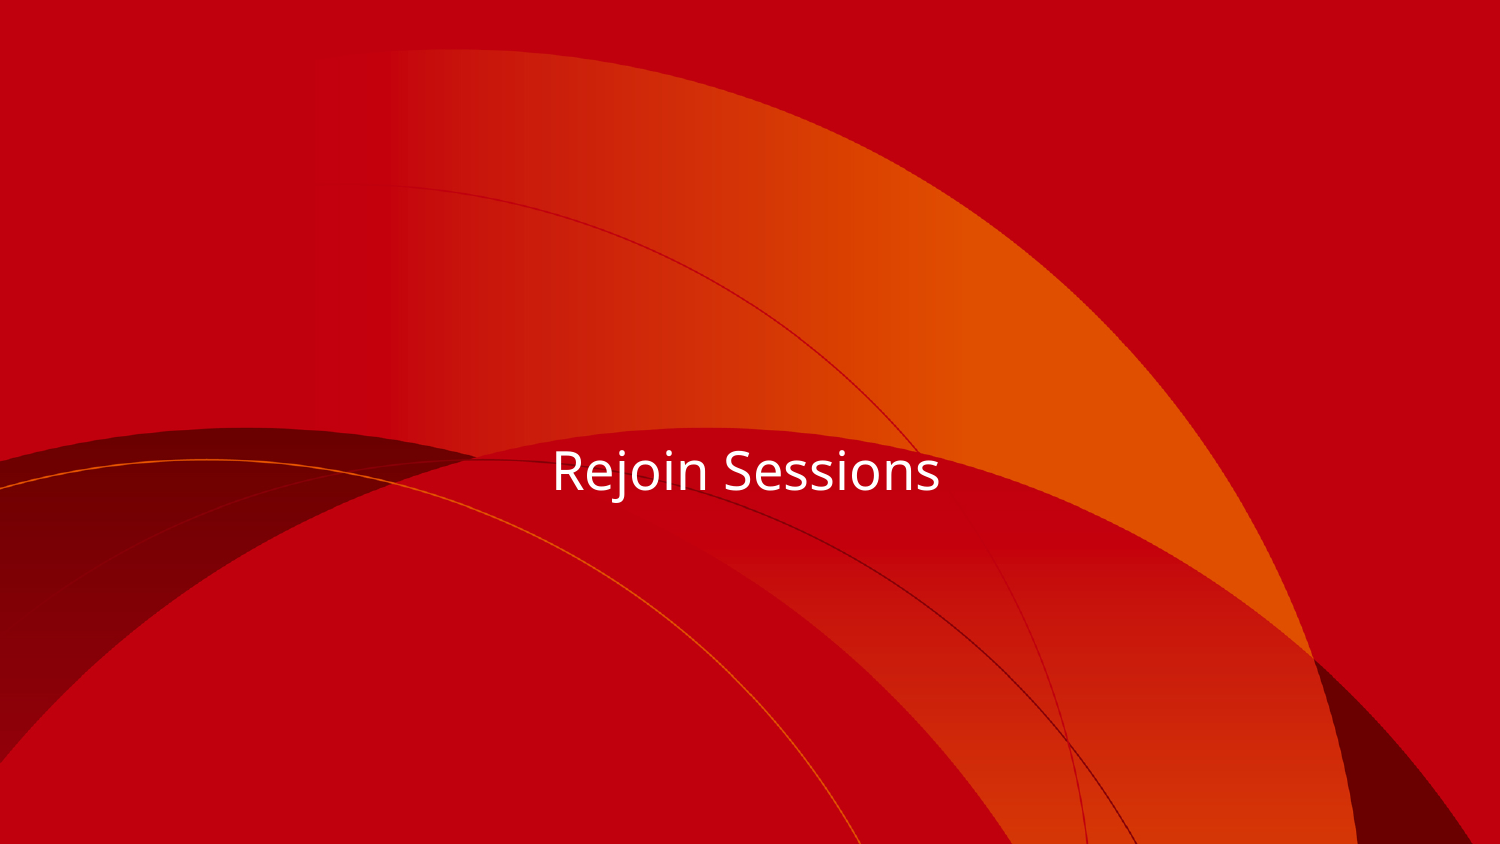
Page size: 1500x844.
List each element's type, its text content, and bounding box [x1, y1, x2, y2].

title Rejoin Sessions [276, 281, 1217, 509]
picture [0, 0, 1500, 844]
